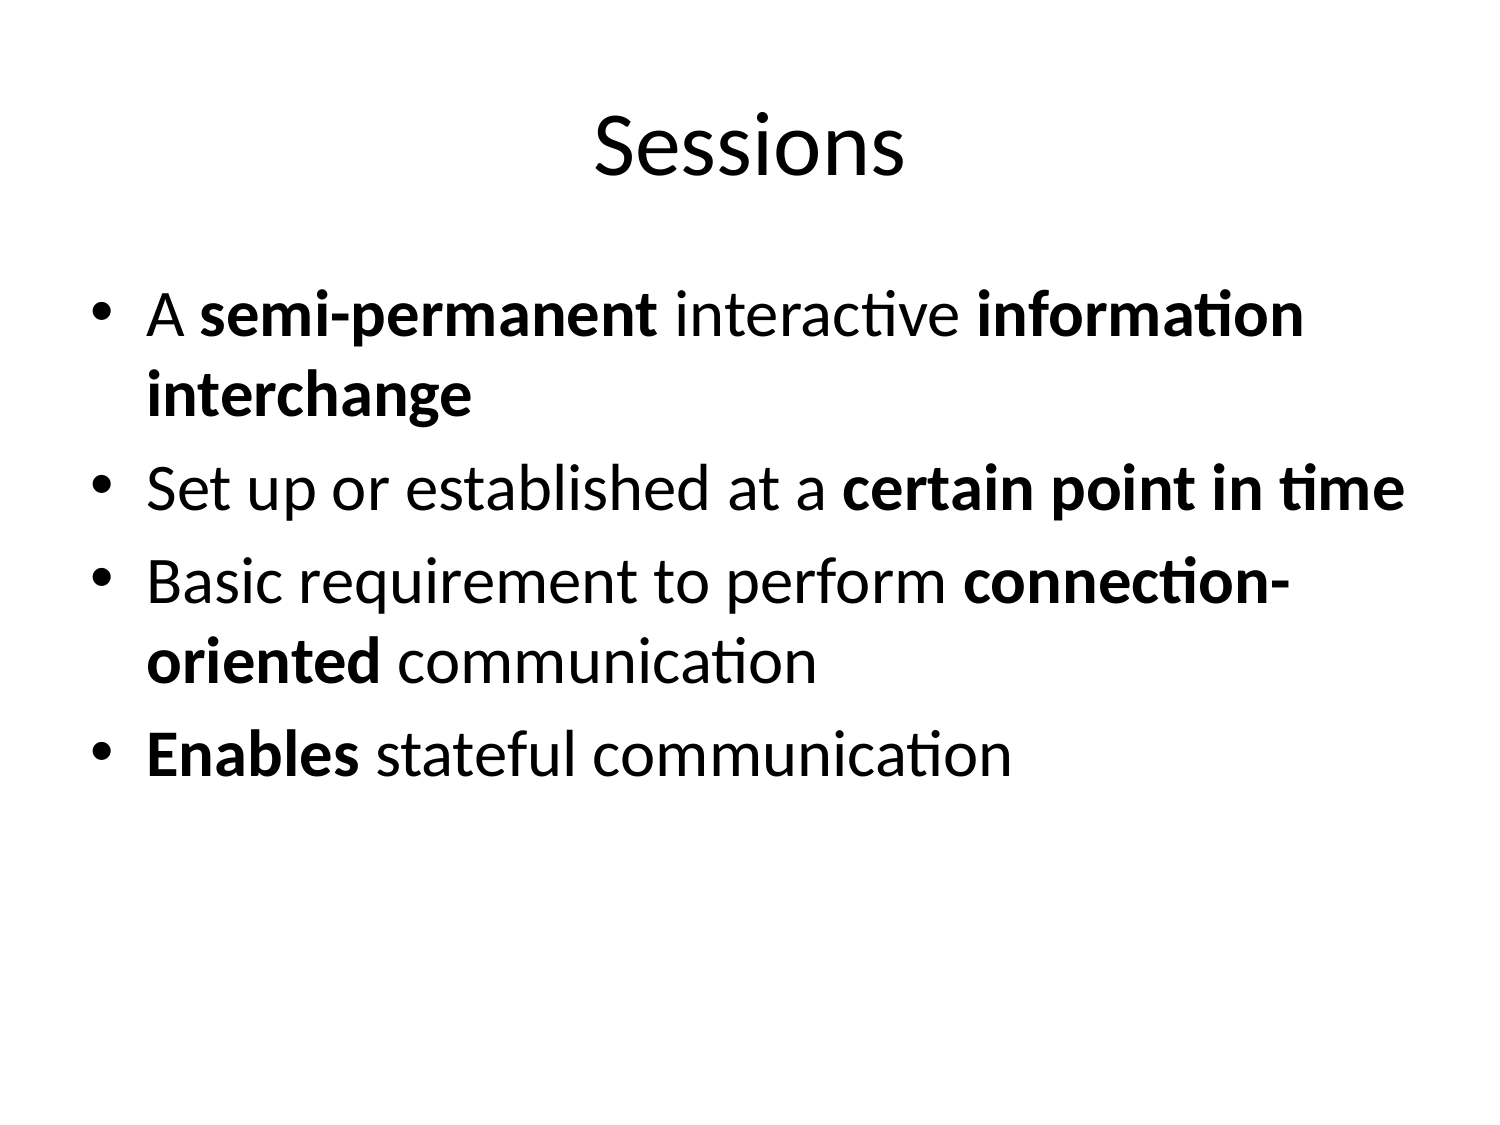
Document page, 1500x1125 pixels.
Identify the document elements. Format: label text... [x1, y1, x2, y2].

title Sessions [75, 45, 1425, 233]
list A semi-permanent interactive information interchange Set up or established at a certain point in time Basic requirement to perform connection-oriented communication Enables stateful communication [75, 262, 1425, 1005]
